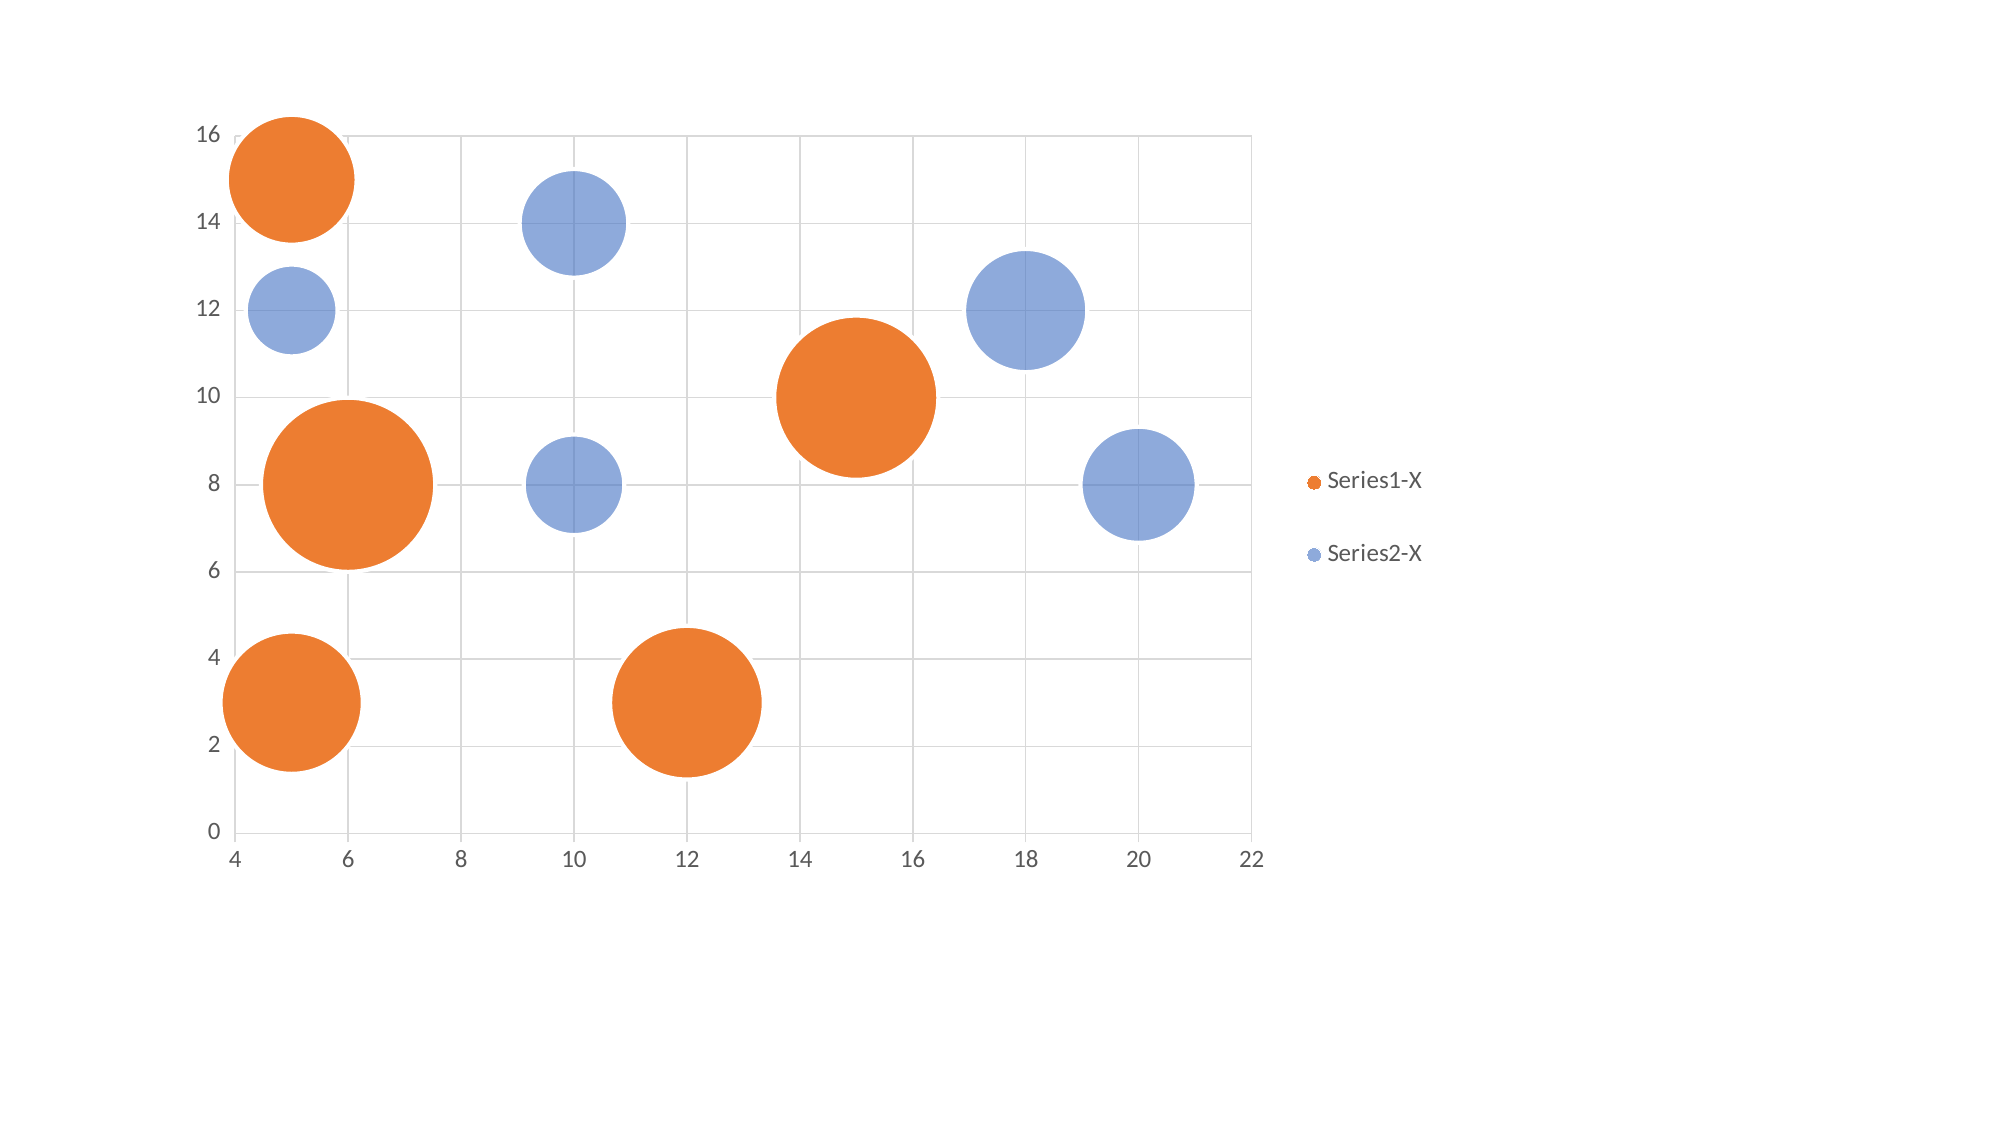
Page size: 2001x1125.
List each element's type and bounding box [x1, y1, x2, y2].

chart [175, 107, 1482, 891]
